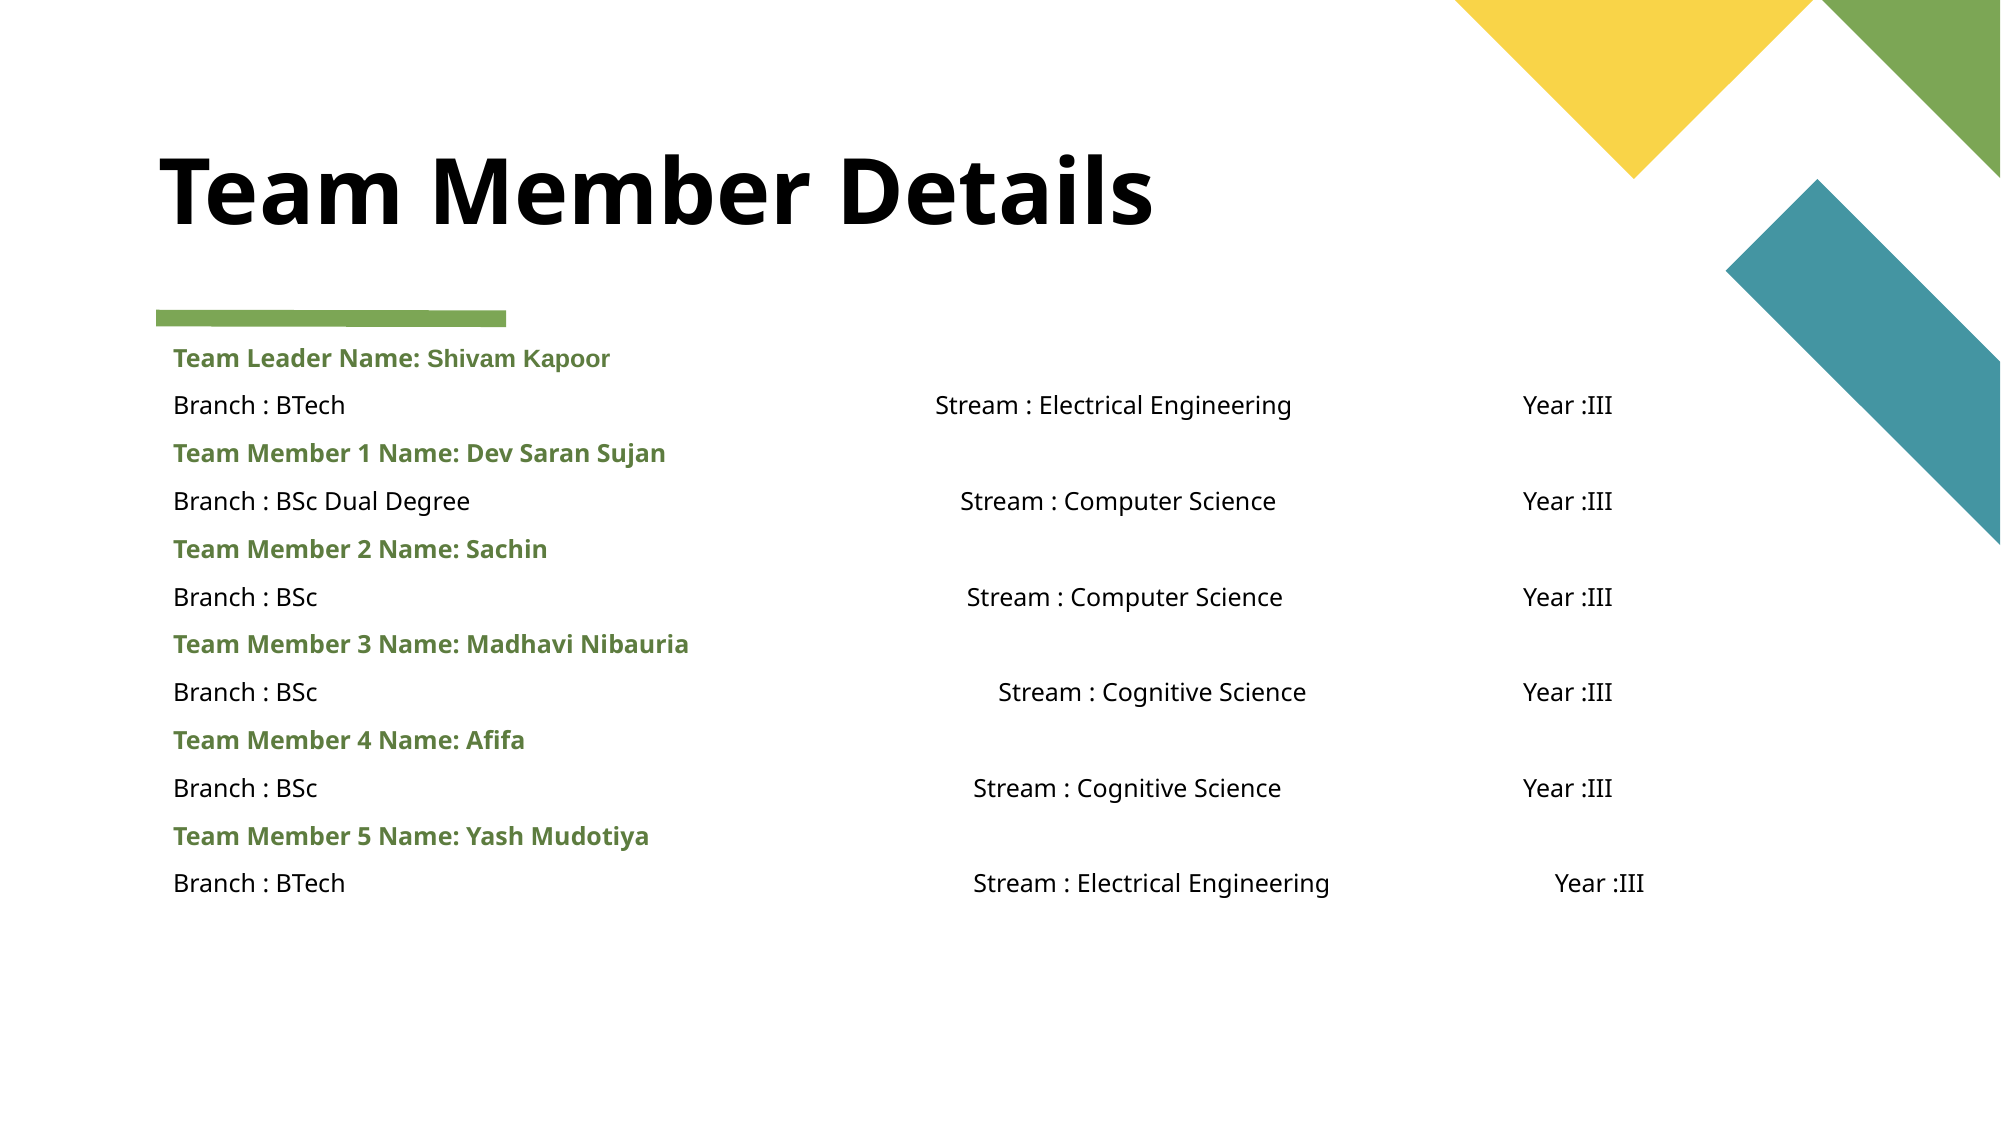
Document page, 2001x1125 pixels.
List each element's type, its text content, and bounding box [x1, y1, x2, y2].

list Team Leader Name: Shivam Kapoor Branch : BTech Stream : Electrical Engineering Year :III Team Member 1 Name: Dev Saran Sujan Branch : BSc Dual Degree Stream : Computer Science Year :III Team Member 2 Name: Sachin Branch : BSc Stream : Computer Science Year :III Team Member 3 Name: Madhavi Nibauria Branch : BSc Stream : Cognitive Science Year :III Team Member 4 Name: Afifa Branch : BSc Stream : Cognitive Science Year :III Team Member 5 Name: Yash Mudotiya Branch : BTech Stream : Electrical Engineering Year :III [158, 338, 1987, 1113]
title Team Member Details [158, 144, 1244, 245]
